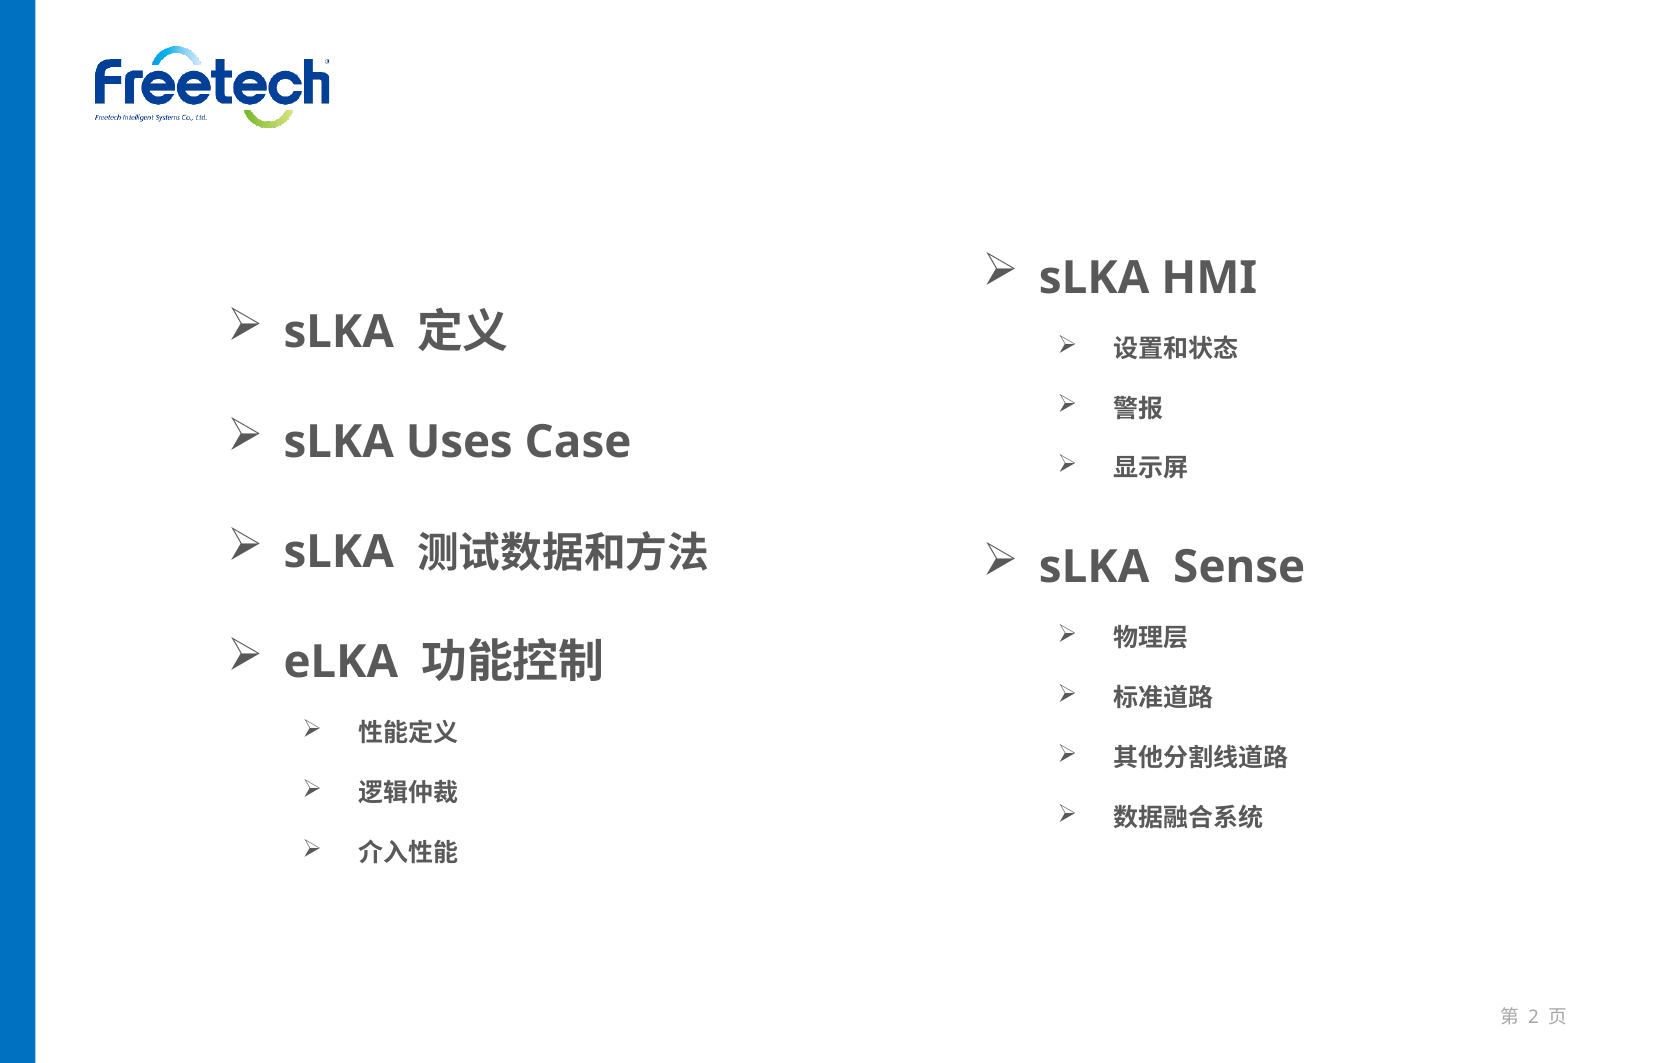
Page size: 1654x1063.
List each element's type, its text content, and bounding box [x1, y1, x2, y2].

text_box sLKA 定义 sLKA Uses Case sLKA 测试数据和方法 eLKA 功能控制 性能定义 逻辑仲裁 介入性能 [212, 239, 875, 1040]
picture [95, 46, 330, 128]
text_box sLKA HMI 设置和状态 警报 显示屏 sLKA Sense 物理层 标准道路 其他分割线道路 数据融合系统 [967, 129, 1583, 1063]
